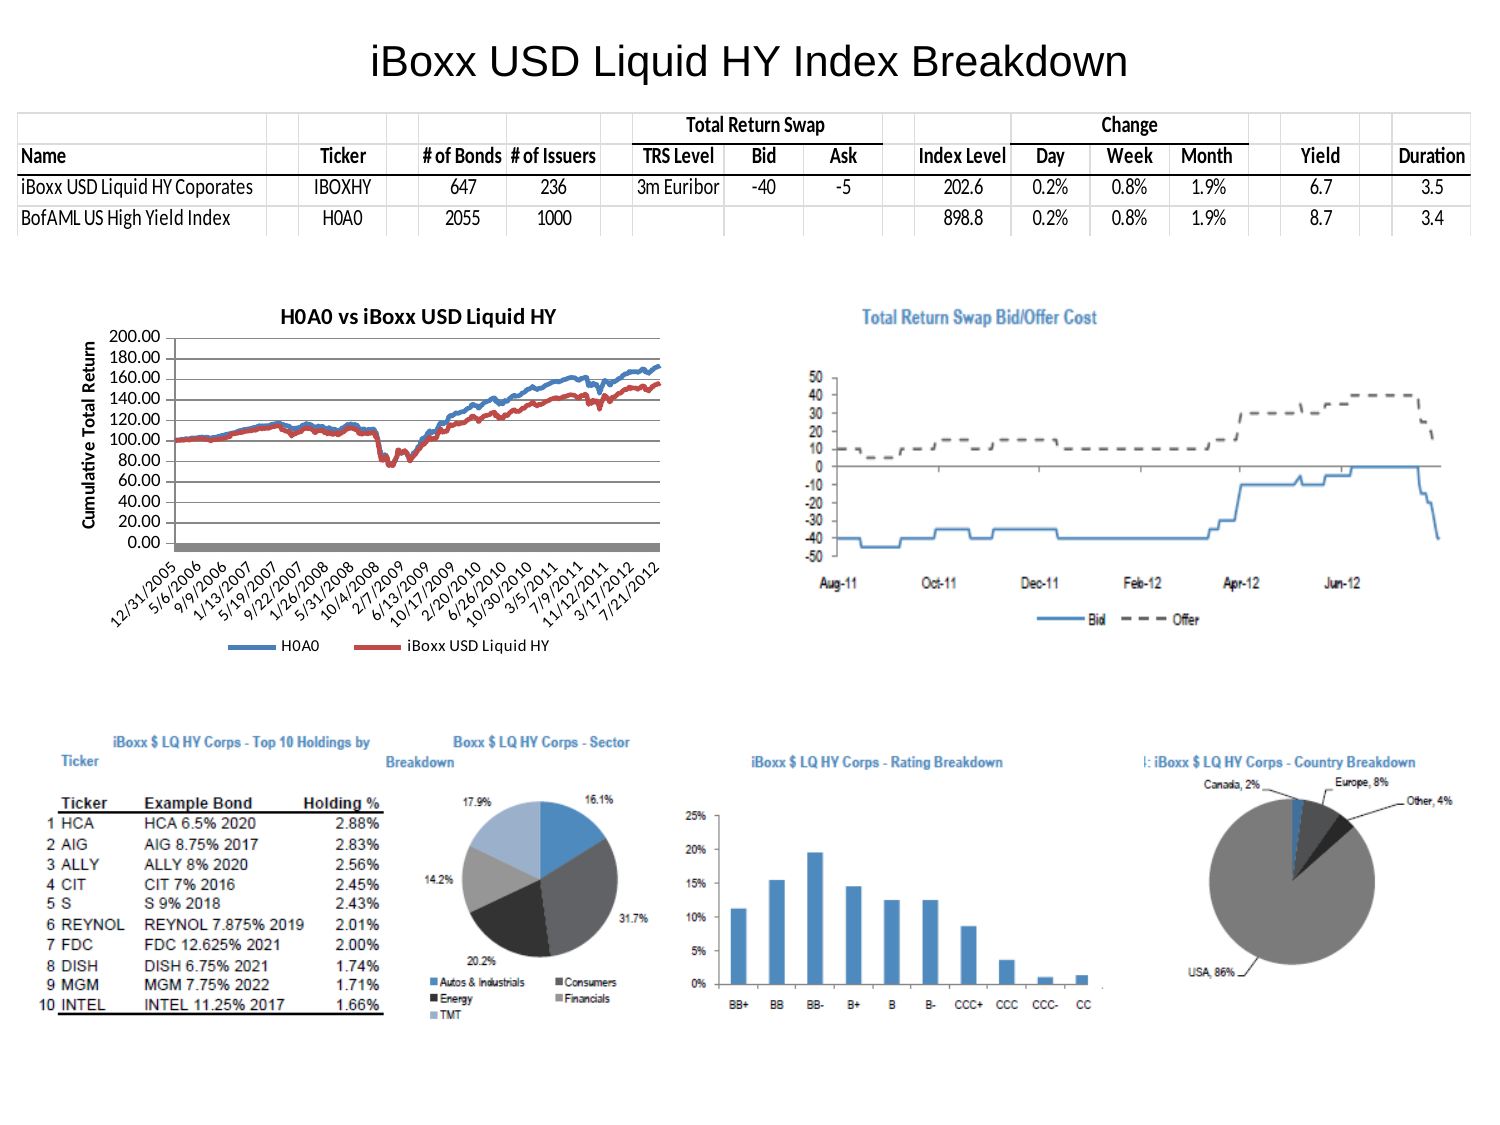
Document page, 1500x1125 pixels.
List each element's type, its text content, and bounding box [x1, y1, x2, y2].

picture [787, 299, 1456, 641]
picture [36, 724, 1456, 1028]
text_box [16, 112, 1472, 238]
title iBoxx USD Liquid HY Index Breakdown [75, 24, 1425, 93]
chart [74, 299, 691, 665]
